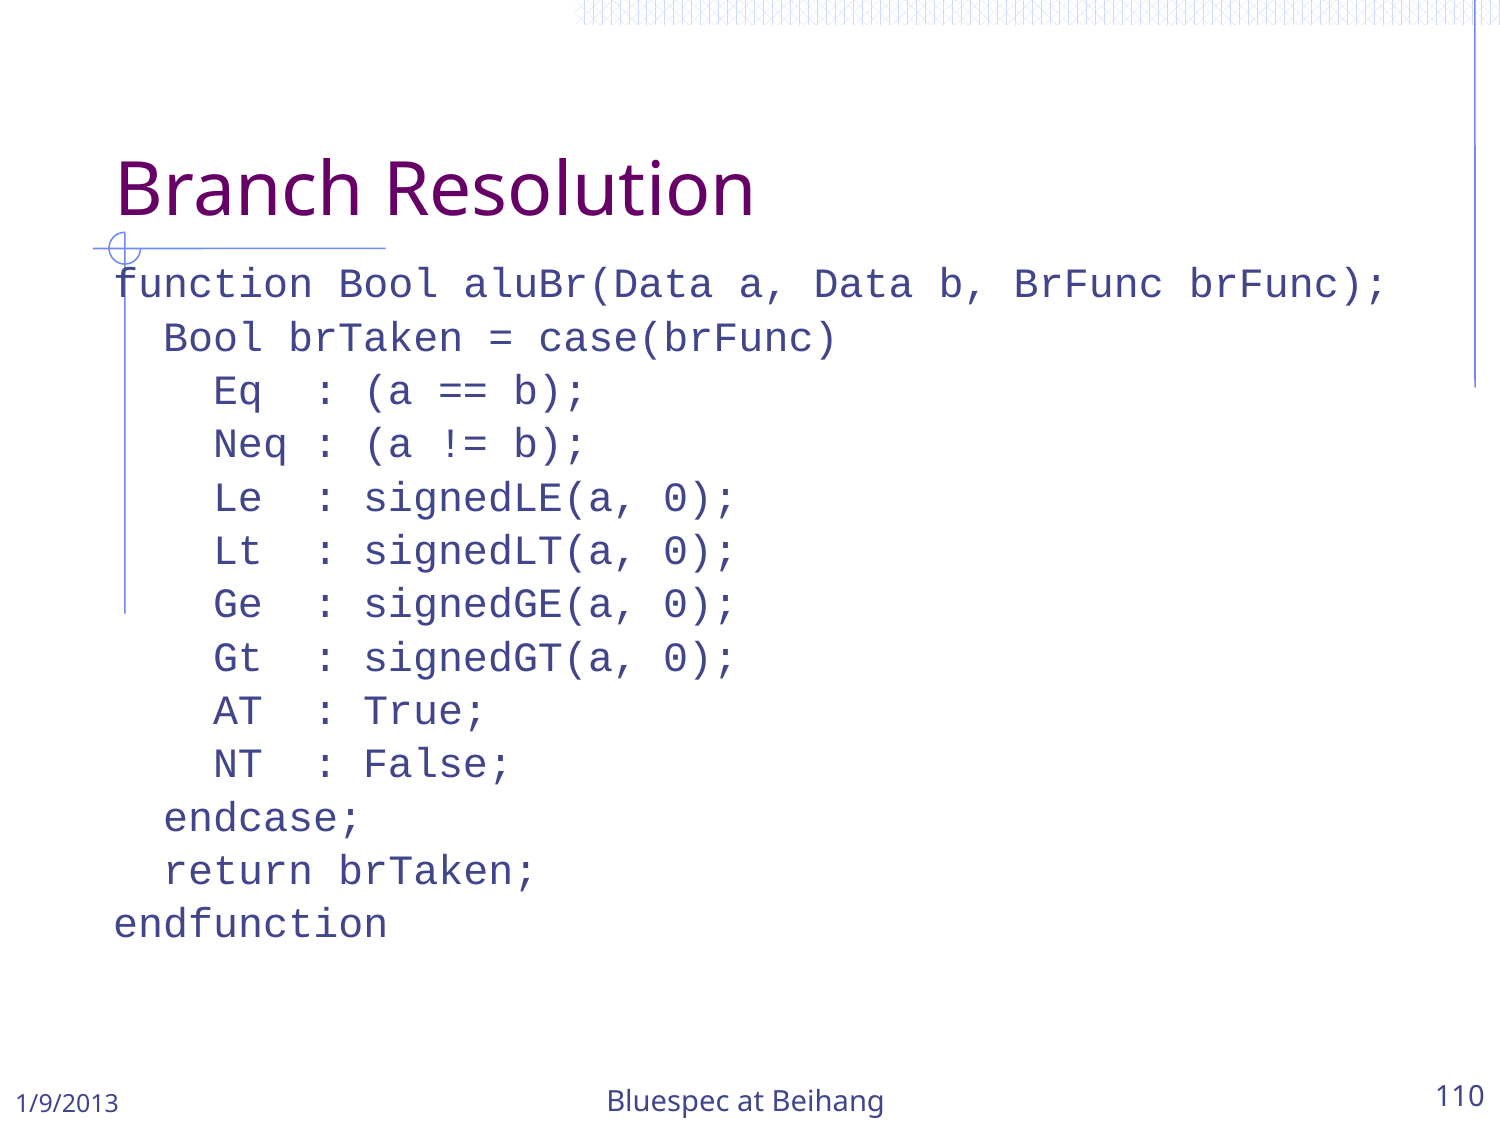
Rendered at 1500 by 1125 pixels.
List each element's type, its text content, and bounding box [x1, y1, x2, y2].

slide_number 110 [1187, 1049, 1500, 1125]
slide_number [0, 1049, 313, 1125]
footer Bluespec at Beihang [508, 1049, 984, 1125]
text_box function Bool aluBr(Data a, Data b, BrFunc brFunc); Bool brTaken = case(brFunc) Eq : (a == b); Neq : (a != b); Le : signedLE(a, 0); Lt : signedLT(a, 0); Ge : signedGE(a, 0); Gt : signedGT(a, 0); AT : True; NT : False; endcase; return brTaken; endfunction [98, 254, 1500, 995]
title Branch Resolution [99, 49, 1376, 238]
text_box [101, 251, 1456, 668]
